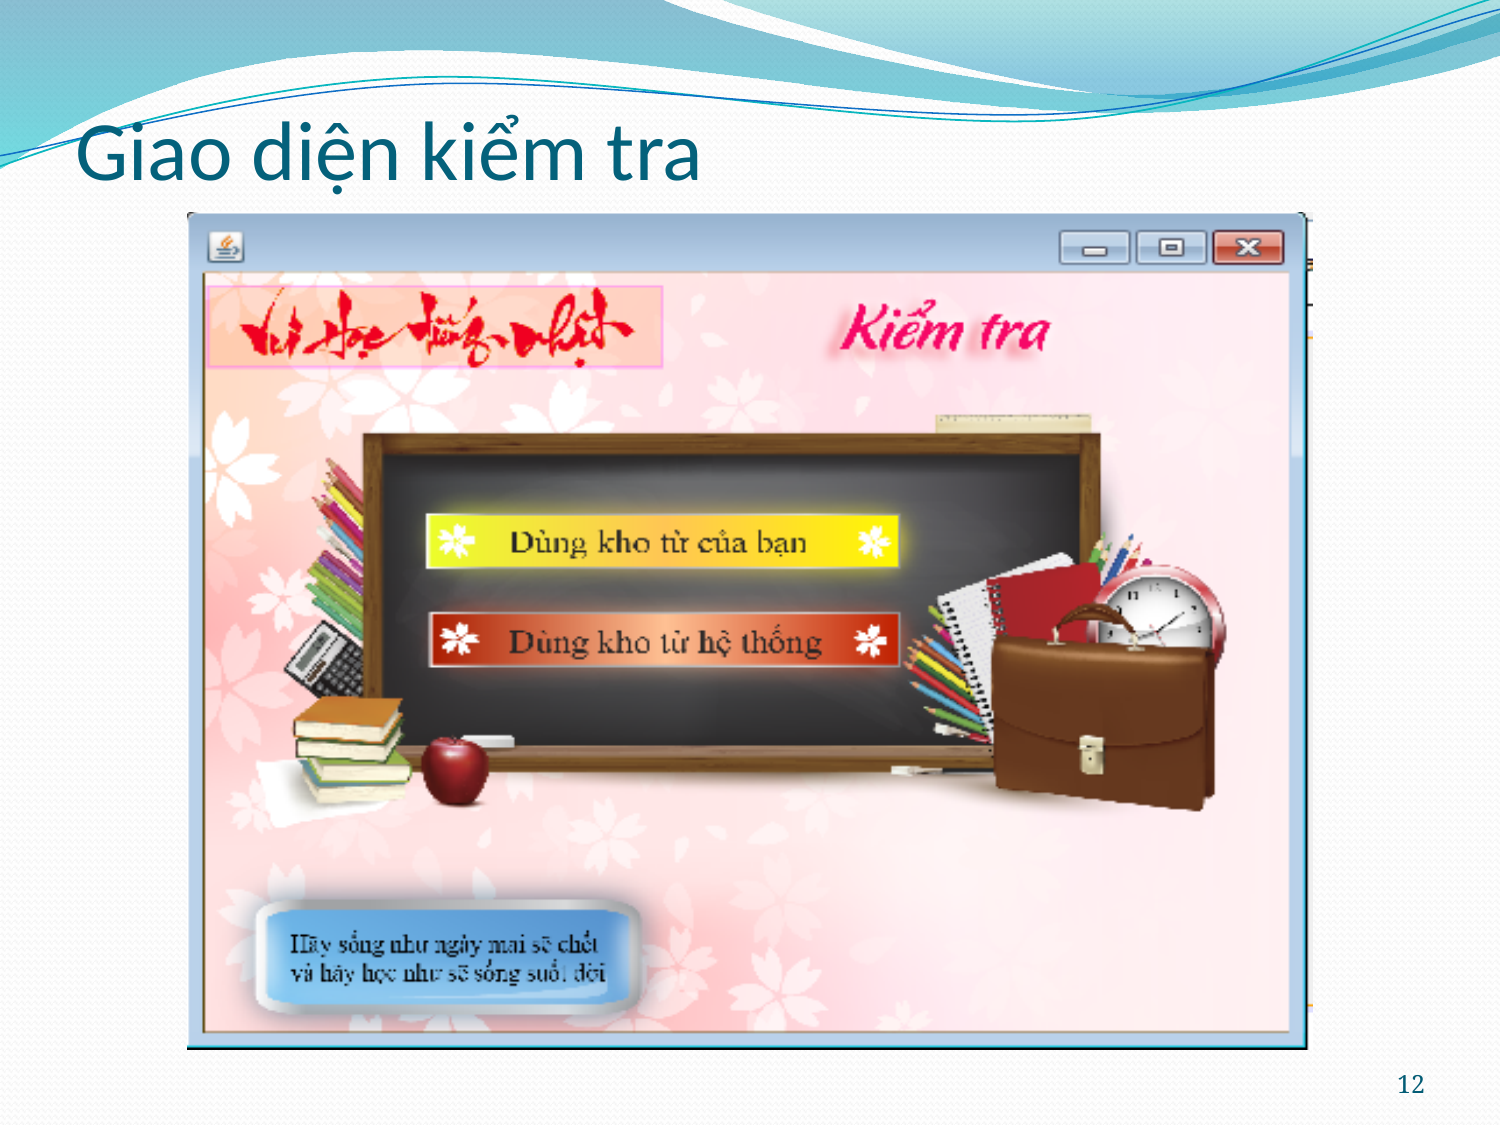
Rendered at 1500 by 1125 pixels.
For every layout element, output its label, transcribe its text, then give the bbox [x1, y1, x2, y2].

slide_number 12 [1299, 1042, 1425, 1103]
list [187, 212, 1313, 1051]
title Giao diện kiểm tra [75, 87, 1425, 197]
